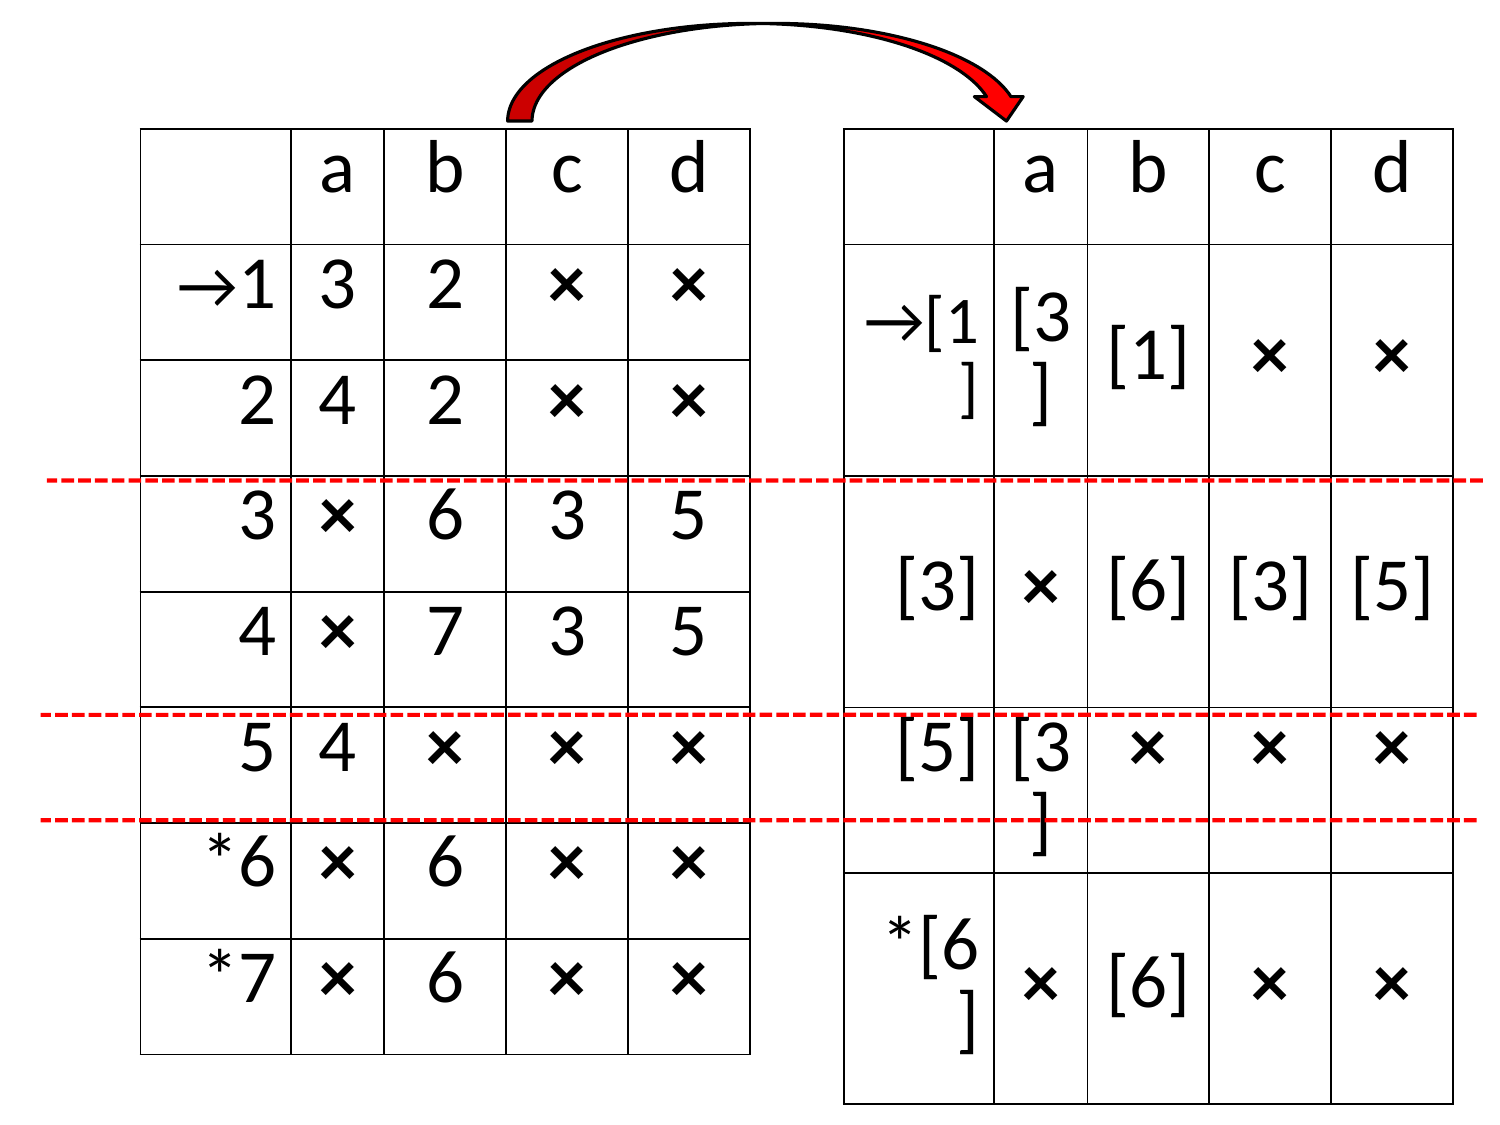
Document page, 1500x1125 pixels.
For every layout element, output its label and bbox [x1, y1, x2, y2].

text_box [507, 23, 1024, 122]
table_cell [629, 708, 749, 822]
table_cell [292, 361, 383, 475]
table_cell [507, 708, 627, 822]
table_header [1088, 130, 1208, 244]
table_header [507, 130, 627, 244]
table_header [629, 130, 749, 244]
table_cell [385, 477, 505, 591]
table_cell [1210, 874, 1330, 1103]
table_cell [385, 824, 505, 938]
table_header [995, 130, 1087, 244]
table_cell [141, 940, 290, 1054]
table_cell [629, 361, 749, 475]
table_cell [1332, 477, 1452, 707]
table_cell [507, 361, 627, 475]
table_cell [1210, 708, 1330, 872]
table_cell [141, 361, 290, 475]
table_cell [141, 708, 290, 822]
table_header [292, 130, 383, 244]
table_cell [995, 874, 1087, 1103]
table_header [141, 130, 290, 244]
table_cell [1332, 874, 1452, 1103]
table_cell [1210, 477, 1330, 707]
table_cell [385, 245, 505, 359]
table_cell [1332, 245, 1452, 475]
table_cell [845, 708, 993, 872]
table_header [385, 130, 505, 244]
table_cell [141, 824, 290, 938]
table_cell [995, 245, 1087, 475]
table_cell [292, 477, 383, 591]
table_cell [385, 708, 505, 822]
table_cell [385, 940, 505, 1054]
table_cell [995, 708, 1087, 872]
table_cell [292, 708, 383, 822]
table_cell [507, 824, 627, 938]
table_cell [507, 477, 627, 591]
table_cell [1088, 874, 1208, 1103]
table_cell [629, 245, 749, 359]
table_cell [1088, 245, 1208, 475]
table_cell [1210, 245, 1330, 475]
table_cell [507, 245, 627, 359]
table_header [845, 130, 993, 244]
table_cell [507, 593, 627, 706]
table_cell [292, 245, 383, 359]
table_cell [385, 361, 505, 475]
table_cell [1332, 708, 1452, 872]
table_cell [629, 593, 749, 706]
table_cell [507, 940, 627, 1054]
table_cell [629, 940, 749, 1054]
table_cell [845, 245, 993, 475]
table_cell [292, 593, 383, 706]
table_cell [629, 824, 749, 938]
table_cell [292, 940, 383, 1054]
table_cell [995, 477, 1087, 707]
table_header [1332, 130, 1452, 244]
table_cell [141, 477, 290, 591]
table_cell [845, 874, 993, 1103]
table_header [1210, 130, 1330, 244]
table_cell [845, 477, 993, 707]
table_cell [141, 593, 290, 706]
table_cell [292, 824, 383, 938]
table_cell [385, 593, 505, 706]
table_cell [1088, 708, 1208, 872]
table_cell [1088, 477, 1208, 707]
table_cell [629, 477, 749, 591]
table_cell [141, 245, 290, 359]
